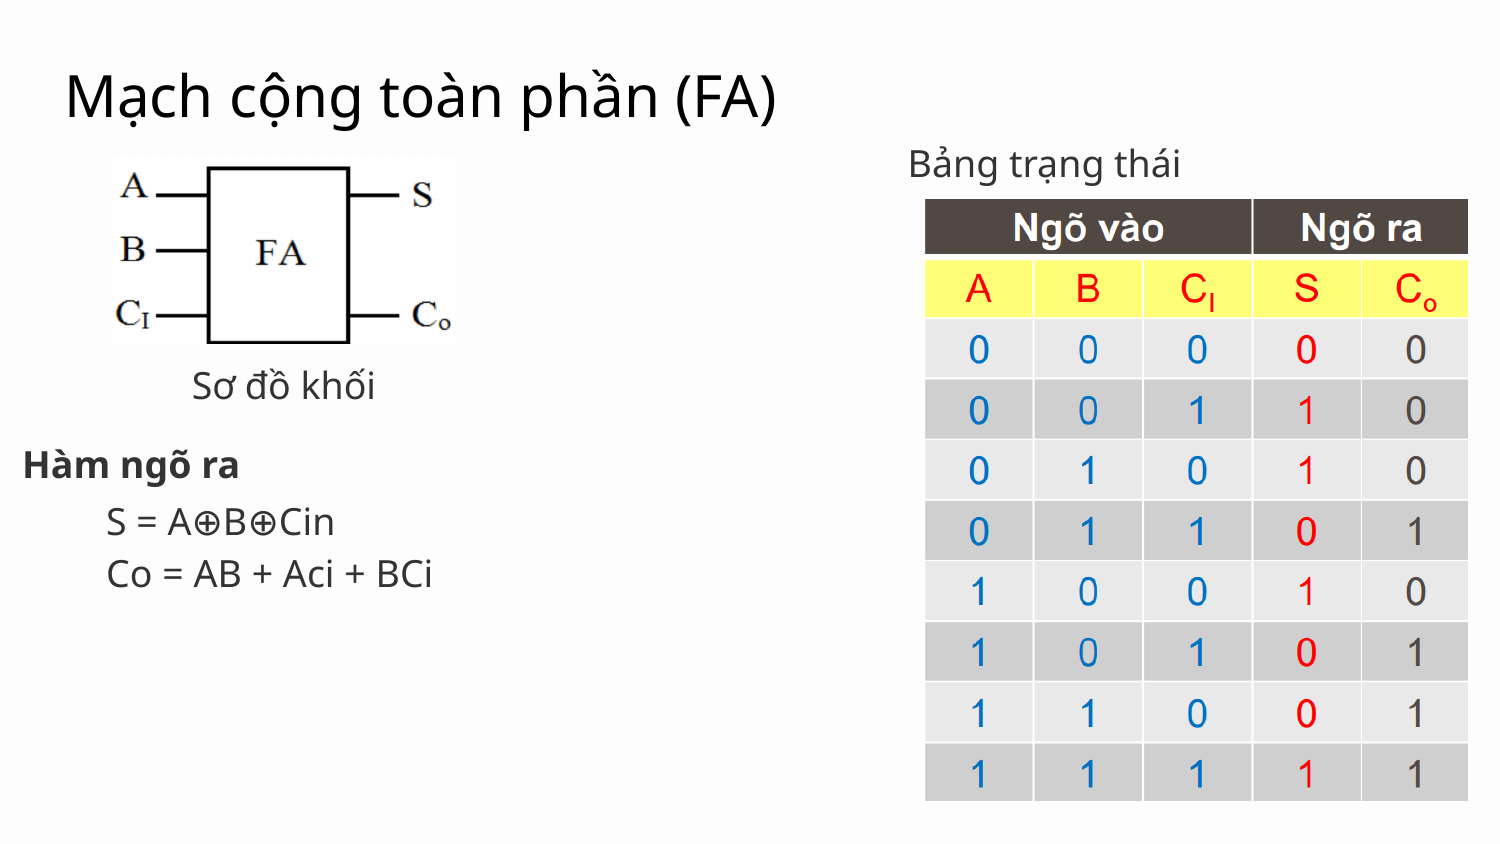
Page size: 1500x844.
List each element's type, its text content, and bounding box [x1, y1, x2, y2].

picture [113, 155, 456, 344]
text_box Sơ đồ khối [152, 351, 416, 422]
text_box Bảng trạng thái [864, 103, 1226, 200]
text_box Hàm ngõ ra [0, 403, 263, 501]
text_box Mạch cộng toàn phần (FA) [49, 43, 1020, 132]
picture [923, 199, 1469, 802]
text_box S = A⊕B⊕Cin Co = AB + Aci + BCi [91, 513, 613, 610]
